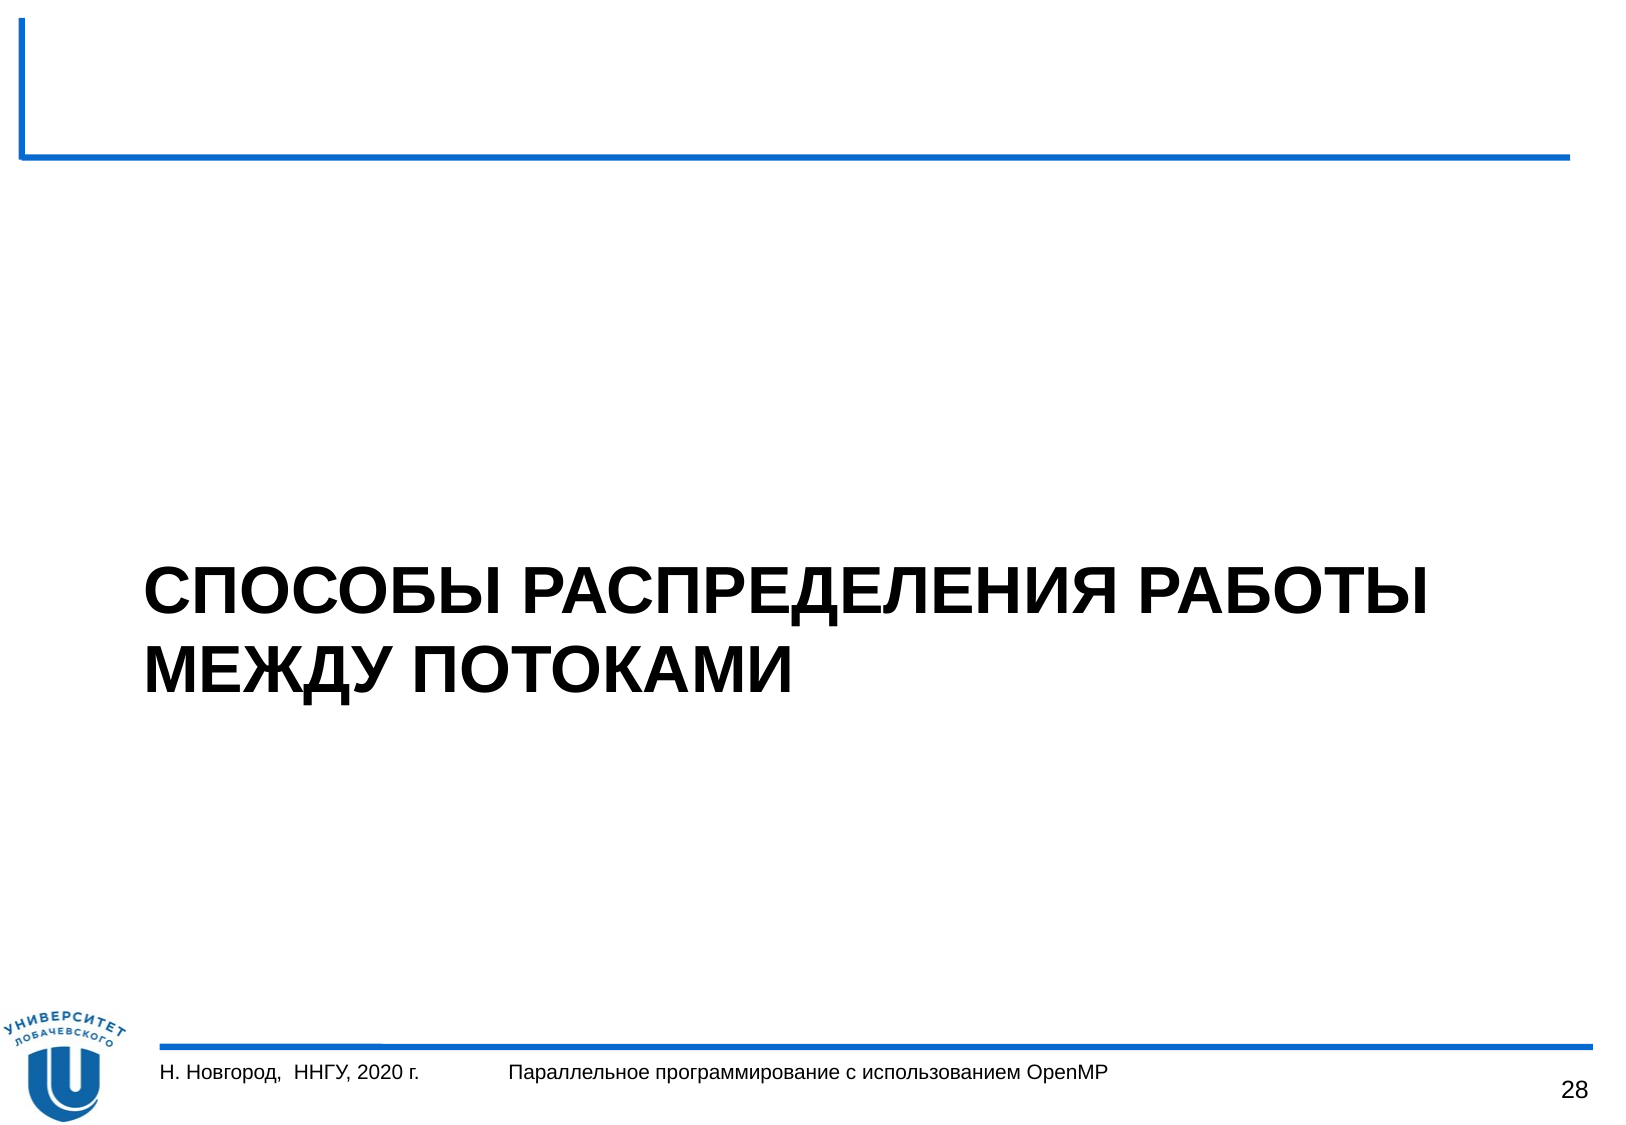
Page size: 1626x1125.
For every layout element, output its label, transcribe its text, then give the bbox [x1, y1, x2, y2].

slide_number Н. Новгород, ННГУ, 2020 г. [144, 1051, 450, 1125]
picture [1, 1010, 128, 1124]
title Способы распределения работы между потоками [127, 538, 1510, 763]
footer Параллельное программирование с использованием OpenMP [493, 1051, 1439, 1125]
slide_number 28 [1450, 1051, 1605, 1125]
